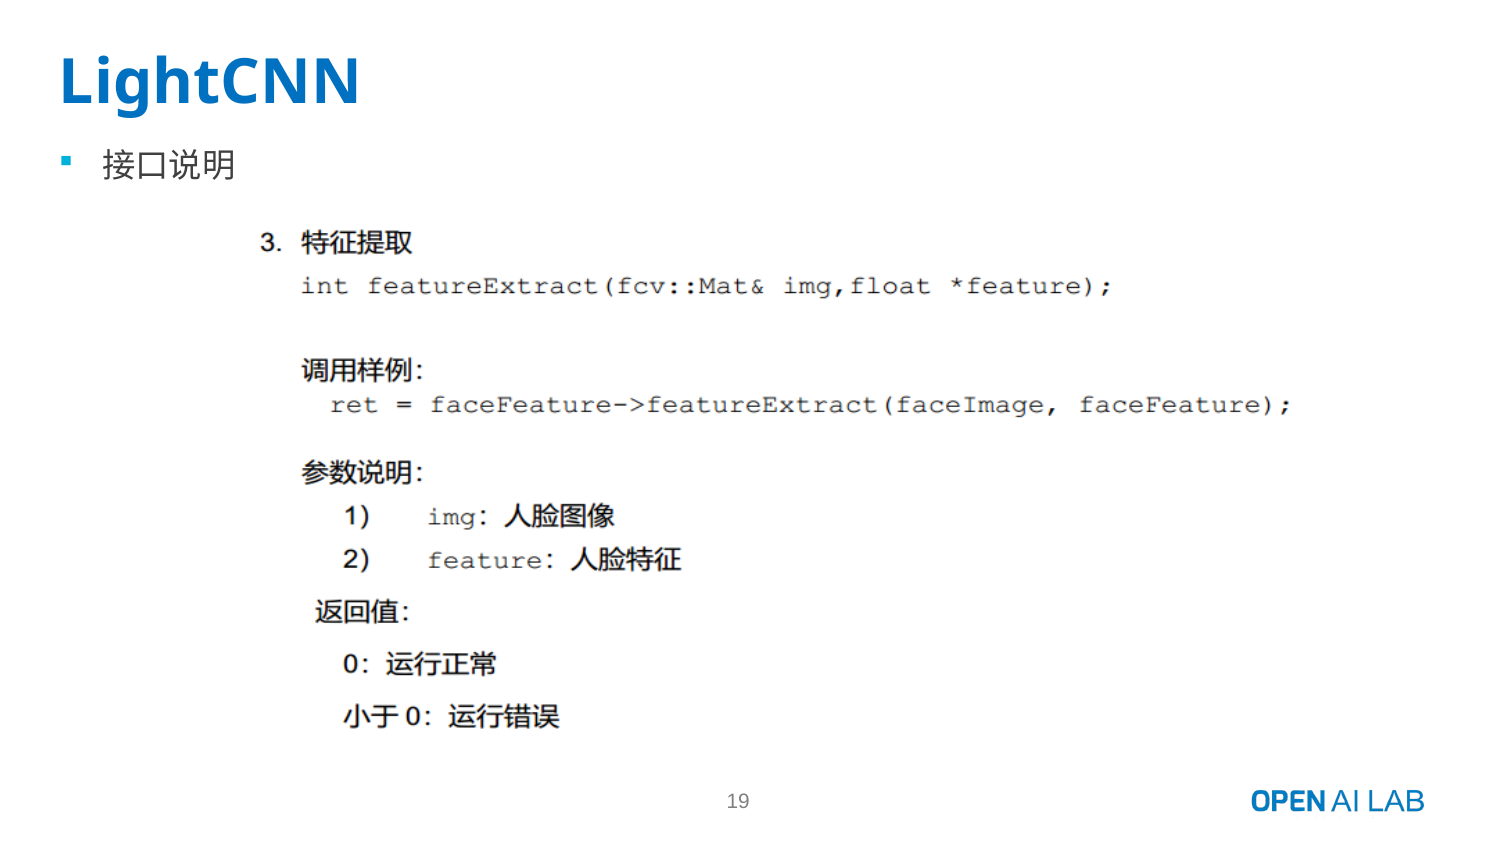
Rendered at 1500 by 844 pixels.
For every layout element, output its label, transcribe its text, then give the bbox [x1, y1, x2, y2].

picture [1242, 775, 1433, 827]
title LightCNN [59, 41, 1433, 113]
picture [241, 208, 1380, 758]
list 接口说明 [59, 144, 1433, 750]
